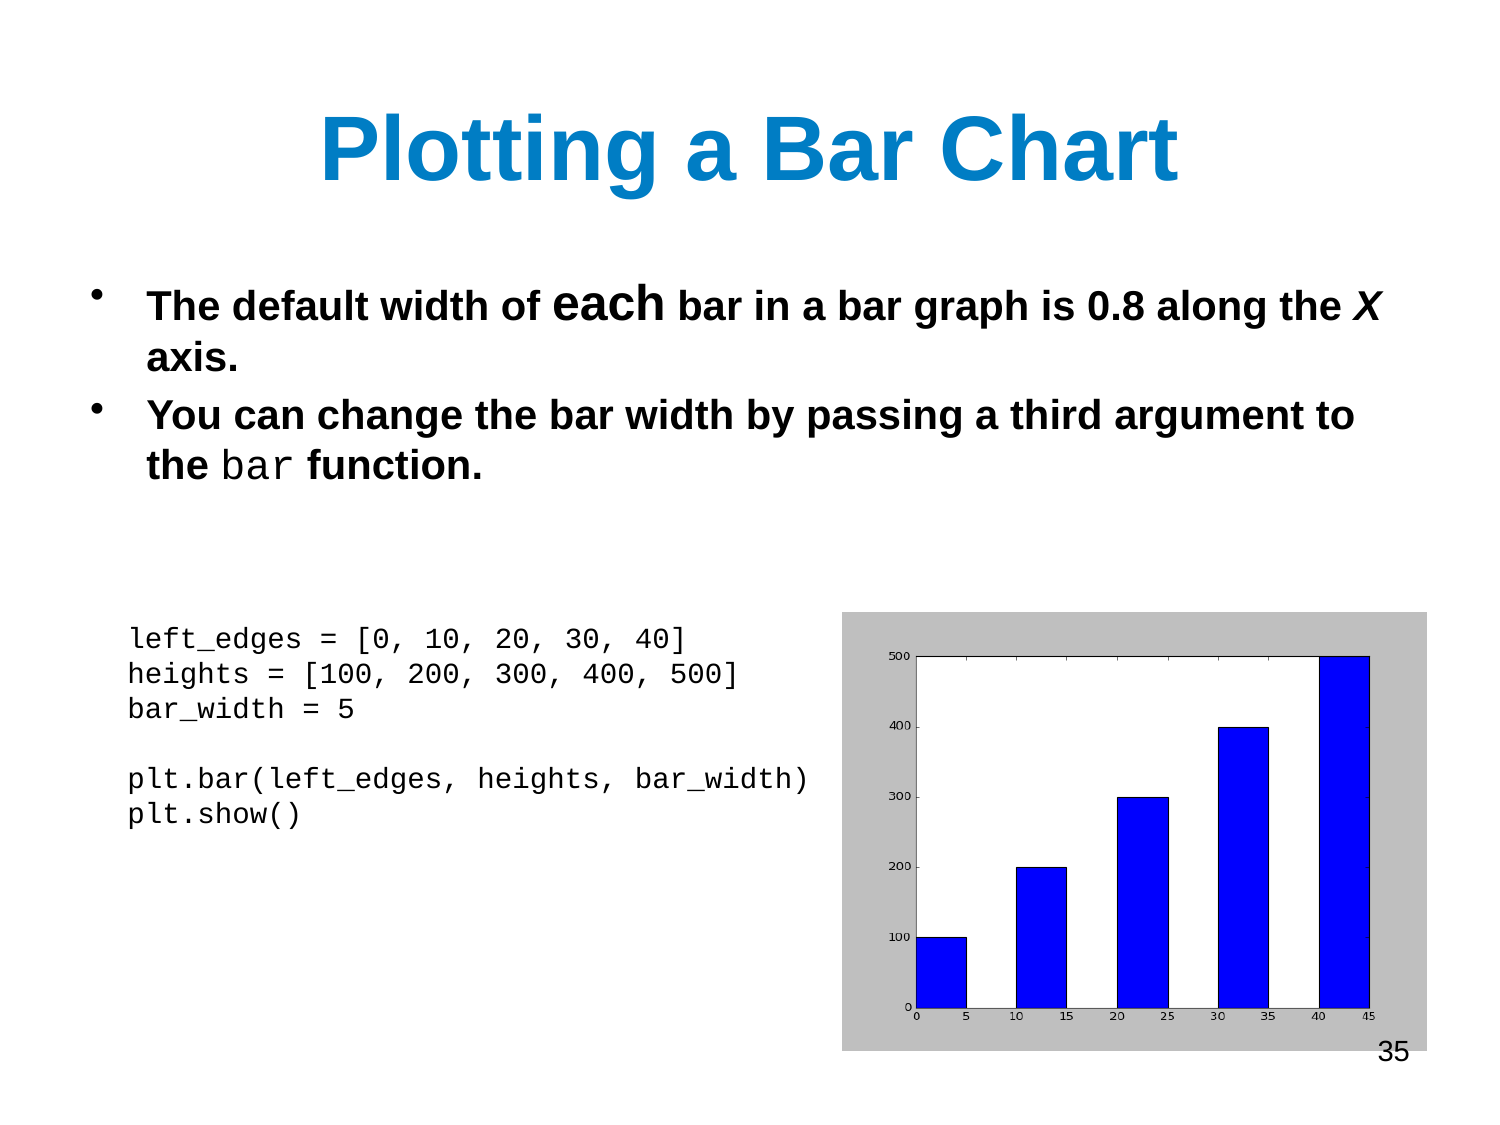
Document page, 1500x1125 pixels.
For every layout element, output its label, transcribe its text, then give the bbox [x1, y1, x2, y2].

list The default width of each bar in a bar graph is 0.8 along the X axis. You can change the bar width by passing a third argument to the bar function. [75, 262, 1425, 1005]
slide_number 35 [1074, 1058, 1426, 1103]
text_box left_edges = [0, 10, 20, 30, 40] heights = [100, 200, 300, 400, 500] bar_width = 5 plt.bar(left_edges, heights, bar_width) plt.show() [112, 612, 840, 837]
picture [842, 612, 1427, 1051]
title Plotting a Bar Chart [75, 50, 1425, 238]
